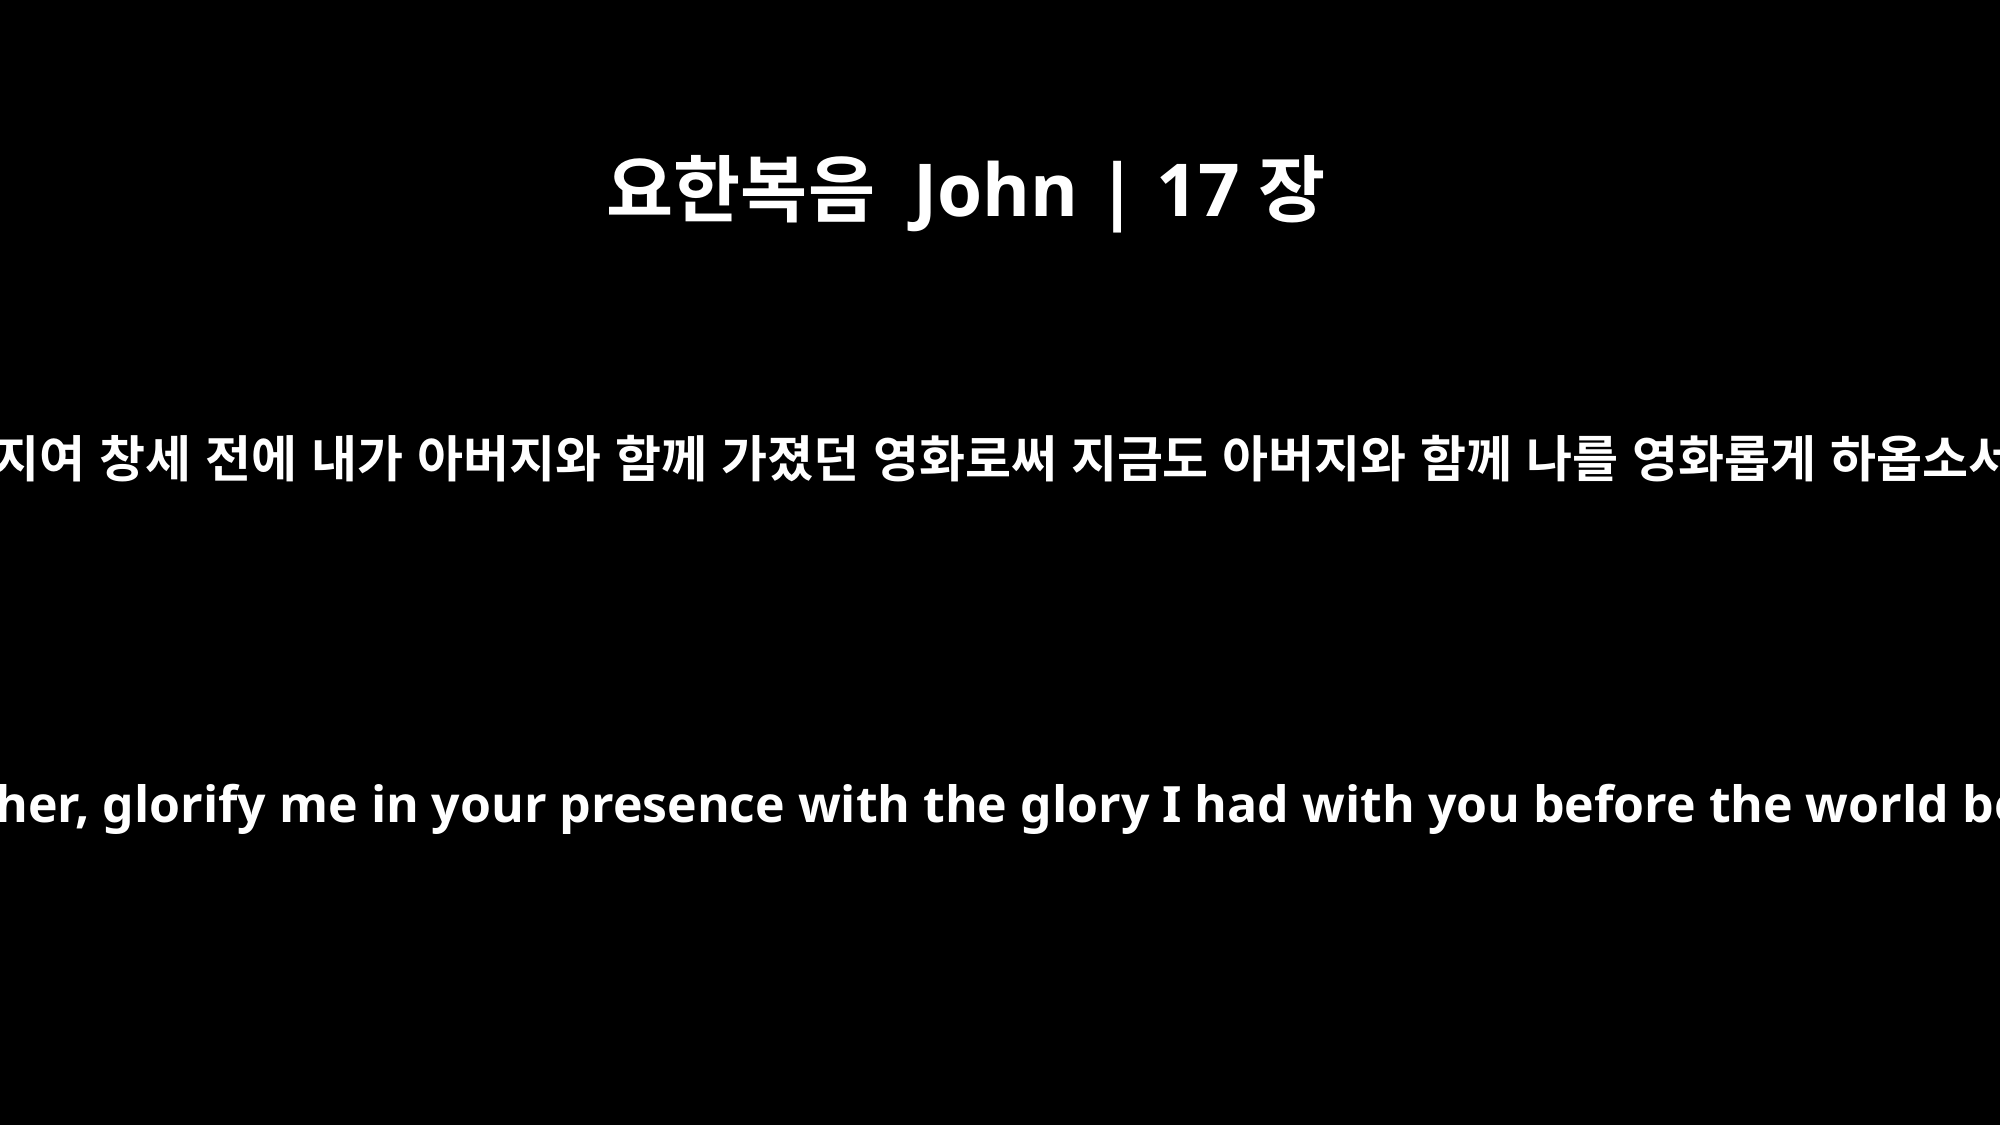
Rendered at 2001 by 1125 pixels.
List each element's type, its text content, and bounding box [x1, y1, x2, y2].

text_box 요한복음 John | 17장 [591, 136, 1341, 239]
text_box 5 아버지여 창세 전에 내가 아버지와 함께 가졌던 영화로써 지금도 아버지와 함께 나를 영화롭게 하옵소서 [0, 359, 2000, 495]
text_box And now, Father, glorify me in your presence with the glory I had with you before the world began. [0, 764, 2000, 840]
